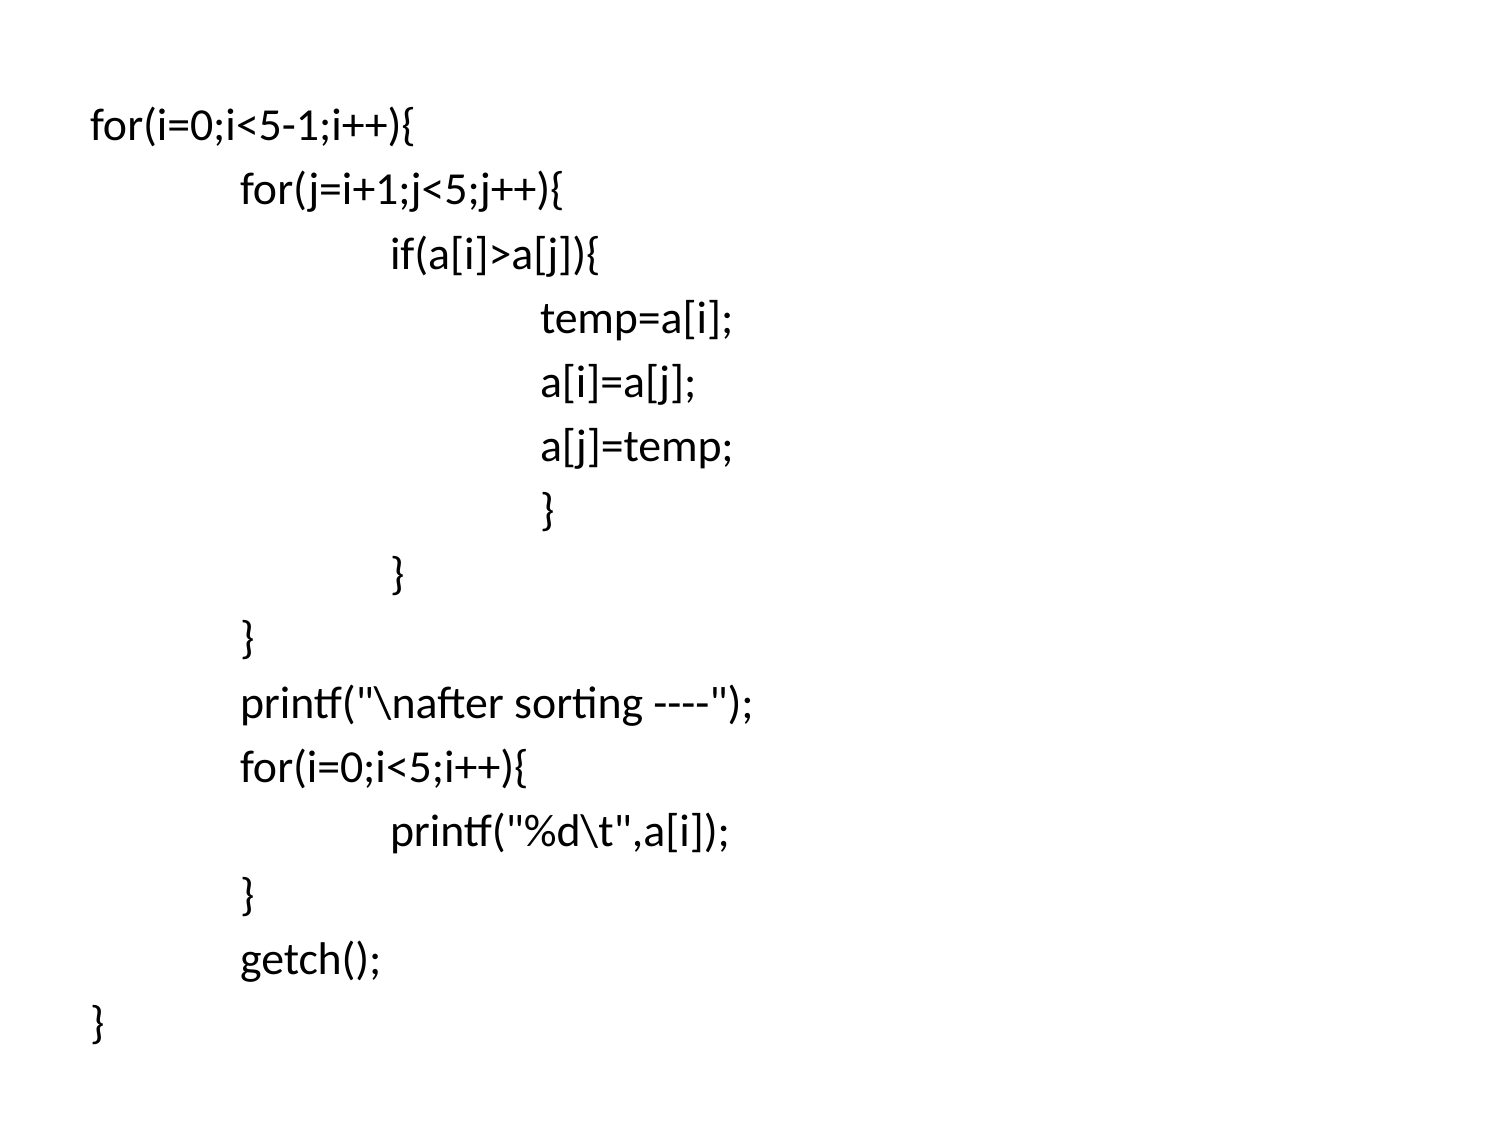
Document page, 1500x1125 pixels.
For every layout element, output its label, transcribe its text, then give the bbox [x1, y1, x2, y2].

list for(i=0;i<5-1;i++){ for(j=i+1;j<5;j++){ if(a[i]>a[j]){ temp=a[i]; a[i]=a[j]; a[j]=temp; } } } printf("\nafter sorting ----"); for(i=0;i<5;i++){ printf("%d\t",a[i]); } getch(); } [75, 87, 1425, 830]
